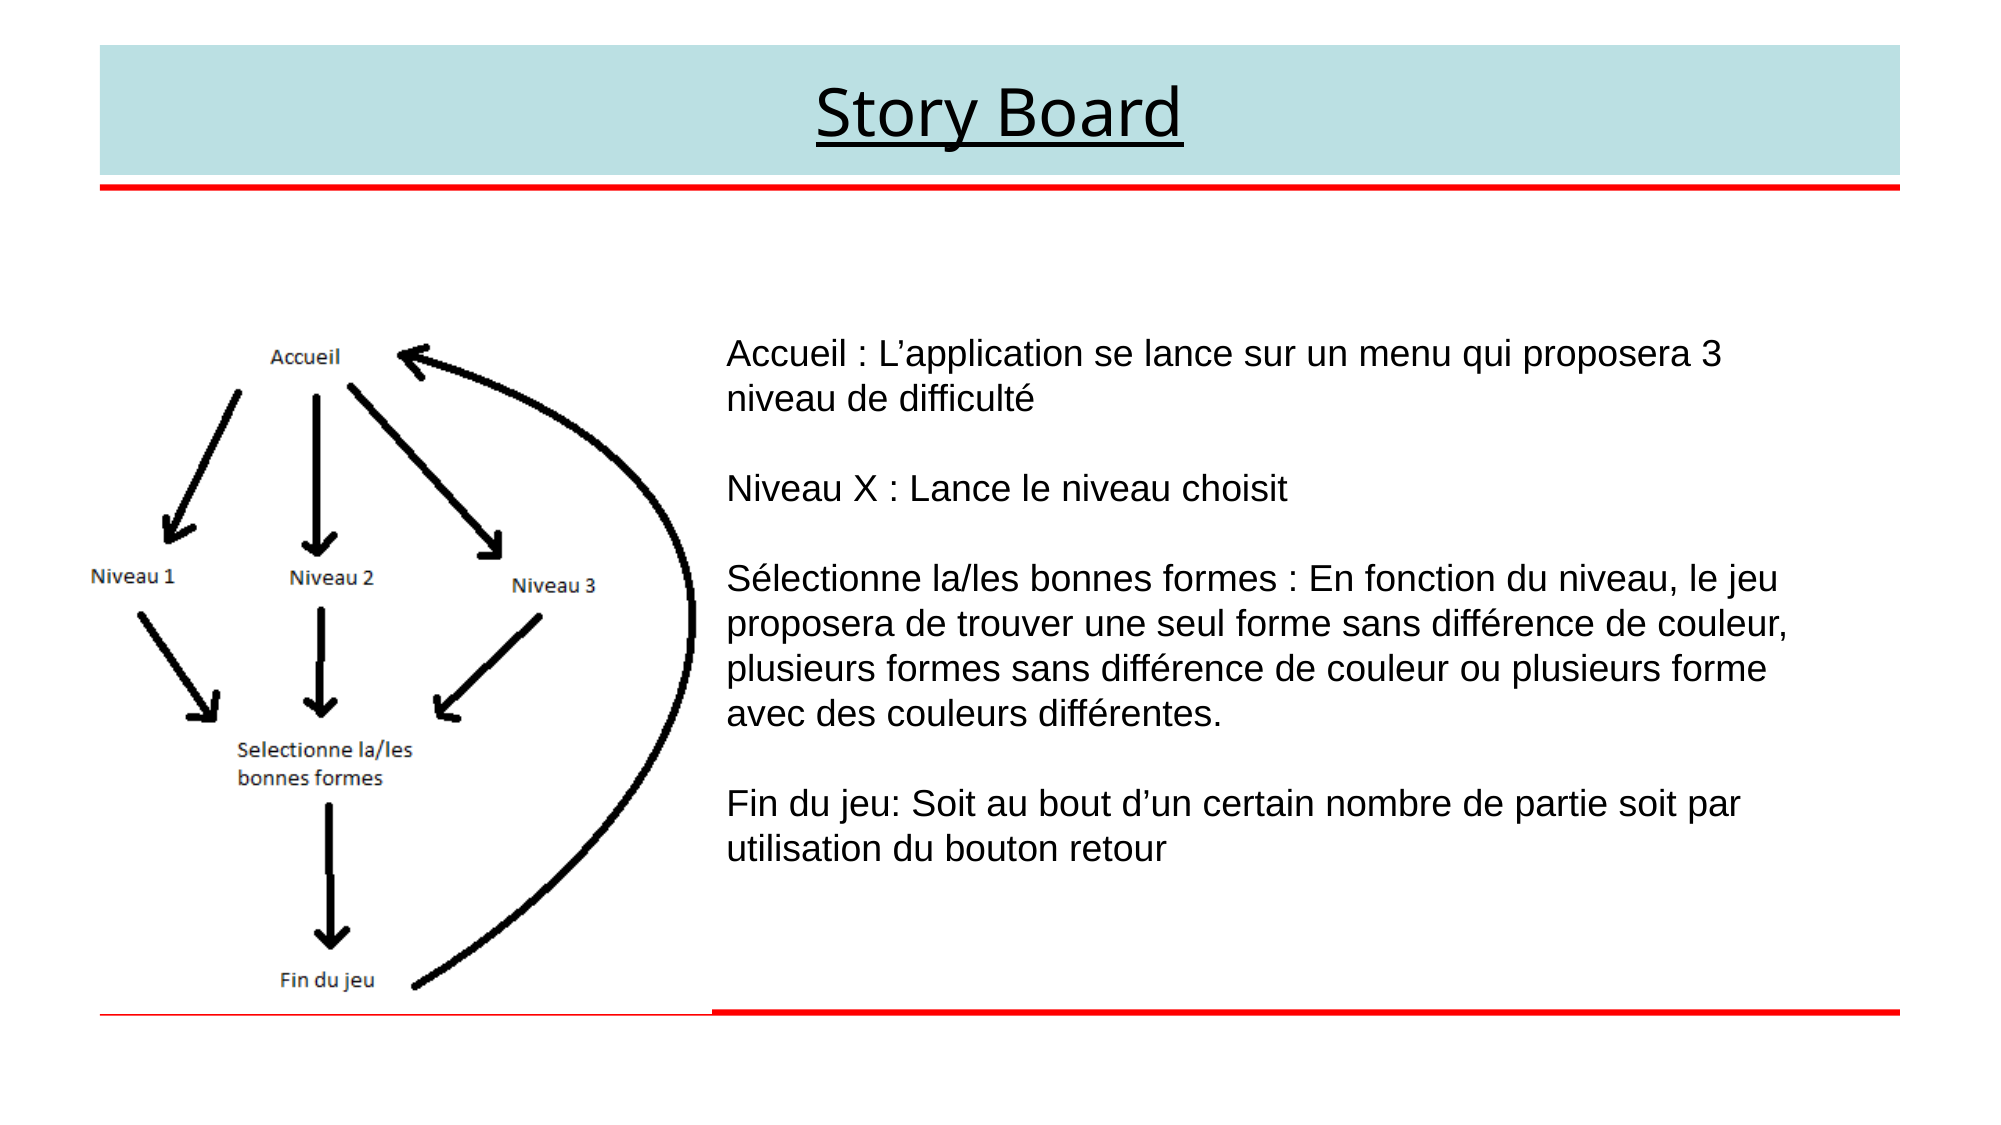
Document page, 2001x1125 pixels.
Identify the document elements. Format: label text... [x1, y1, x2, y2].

title Story Board [99, 45, 1900, 175]
picture [78, 261, 712, 1014]
text_box Accueil : L’application se lance sur un menu qui proposera 3 niveau de difficulté Niveau X : Lance le niveau choisit Sélectionne la/les bonnes formes : En fonction du niveau, le jeu proposera de trouver une seul forme sans différence de couleur, plusieurs formes sans différence de couleur ou plusieurs forme avec des couleurs différentes. Fin du jeu: Soit au bout d’un certain nombre de partie soit par utilisation du bouton retour [717, 321, 1840, 922]
